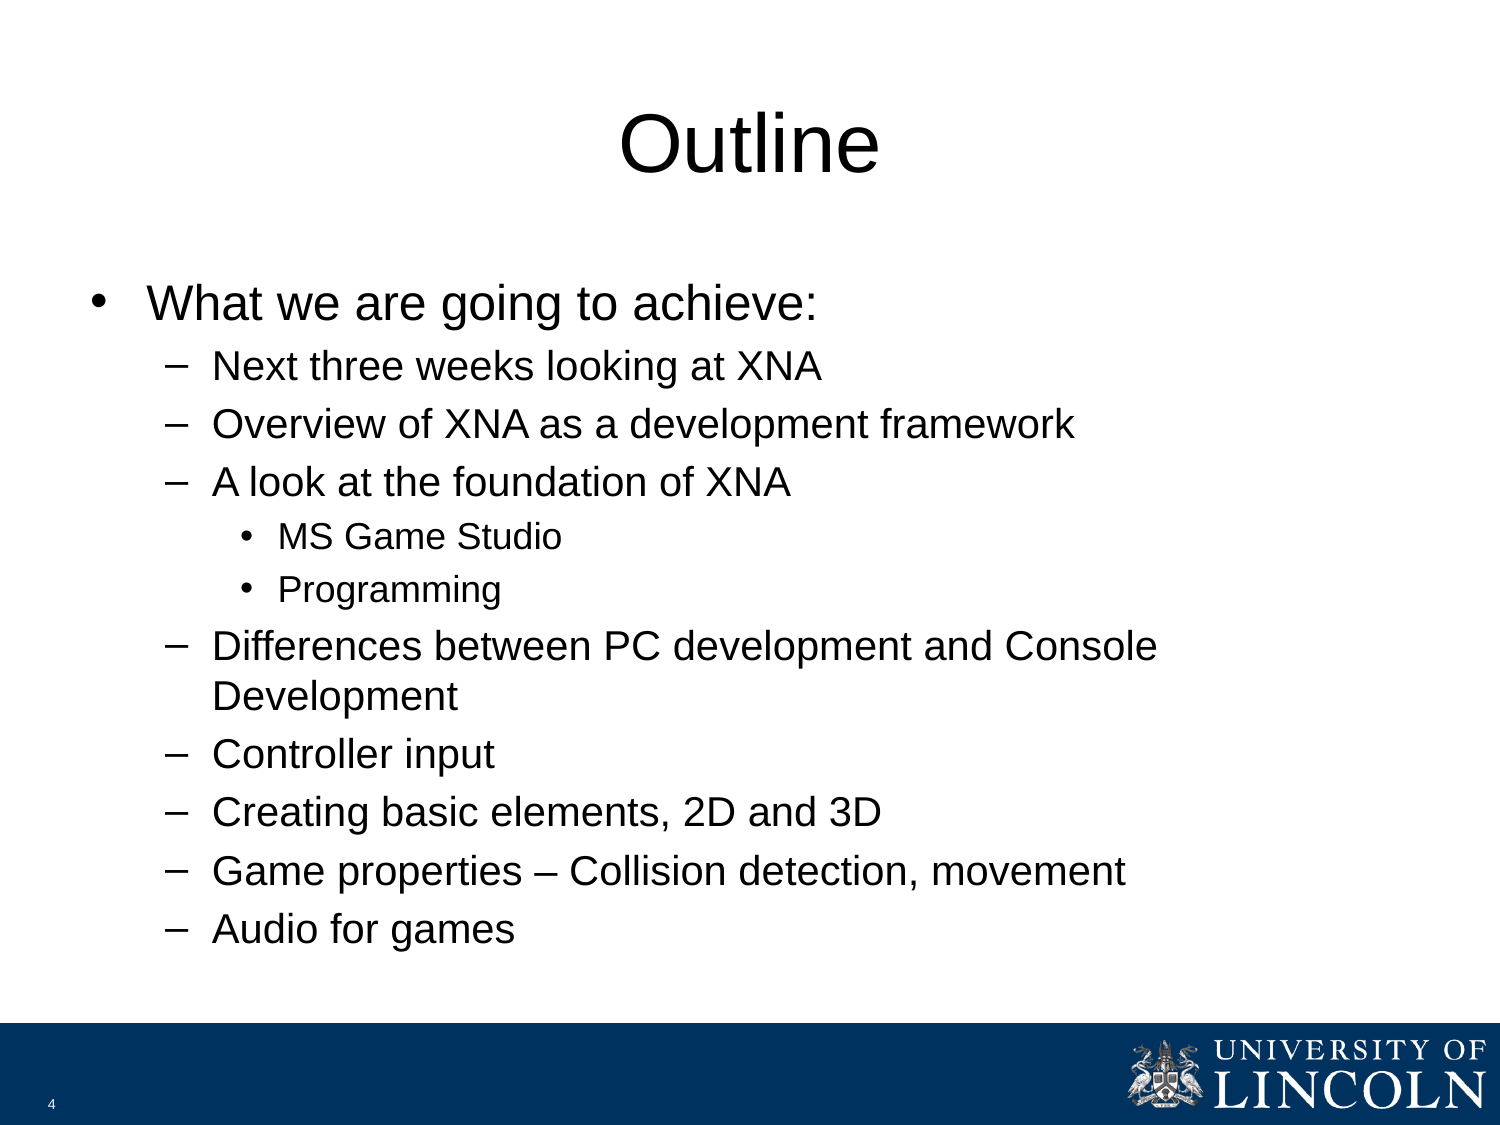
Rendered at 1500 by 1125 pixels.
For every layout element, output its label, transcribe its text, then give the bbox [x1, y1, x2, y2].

title Outline [74, 44, 1426, 233]
slide_number 4 [0, 1065, 71, 1125]
picture [1426, 1030, 1495, 1118]
list What we are going to achieve: Next three weeks looking at XNA Overview of XNA as a development framework A look at the foundation of XNA MS Game Studio Programming Differences between PC development and Console Development Controller input Creating basic elements, 2D and 3D Game properties – Collision detection, movement Audio for games [74, 262, 1426, 1125]
